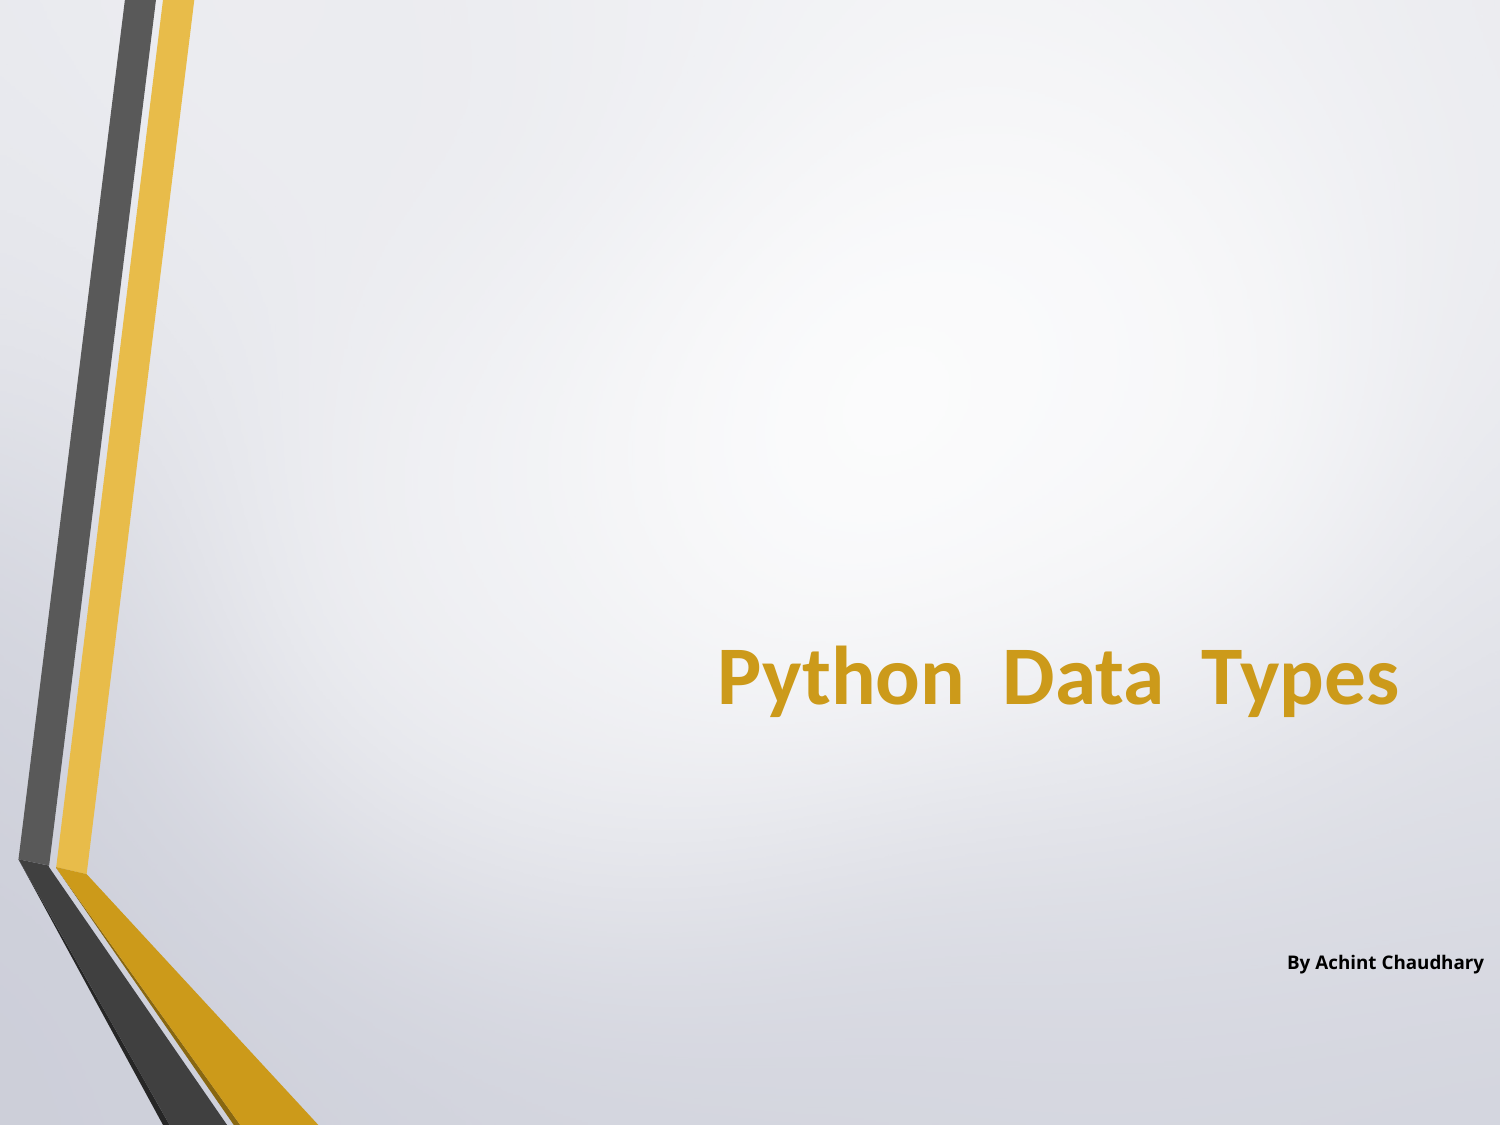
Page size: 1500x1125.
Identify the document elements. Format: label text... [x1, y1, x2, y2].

title Python Data Types [316, 622, 1416, 729]
text_box By Achint Chaudhary [628, 939, 1500, 985]
